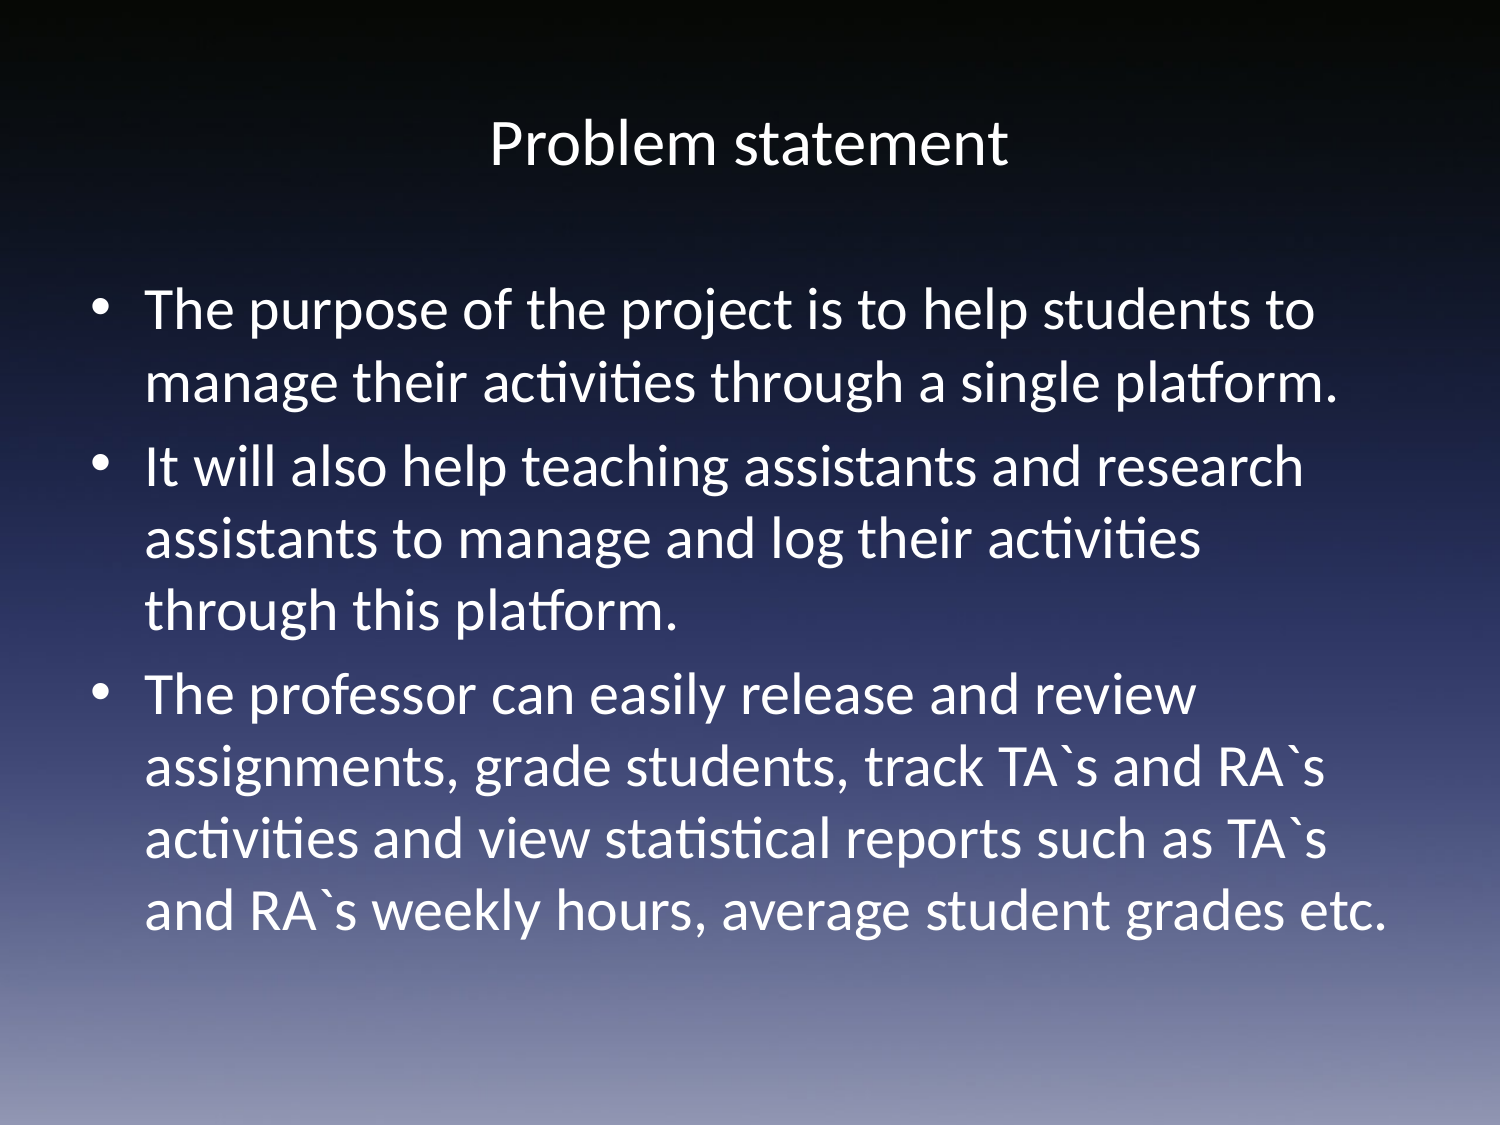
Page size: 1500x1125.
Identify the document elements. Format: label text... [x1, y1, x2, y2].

title Problem statement [75, 45, 1425, 233]
picture [0, 0, 1500, 1125]
list The purpose of the project is to help students to manage their activities through a single platform. It will also help teaching assistants and research assistants to manage and log their activities through this platform. The professor can easily release and review assignments, grade students, track TA`s and RA`s activities and view statistical reports such as TA`s and RA`s weekly hours, average student grades etc. [75, 262, 1425, 1005]
